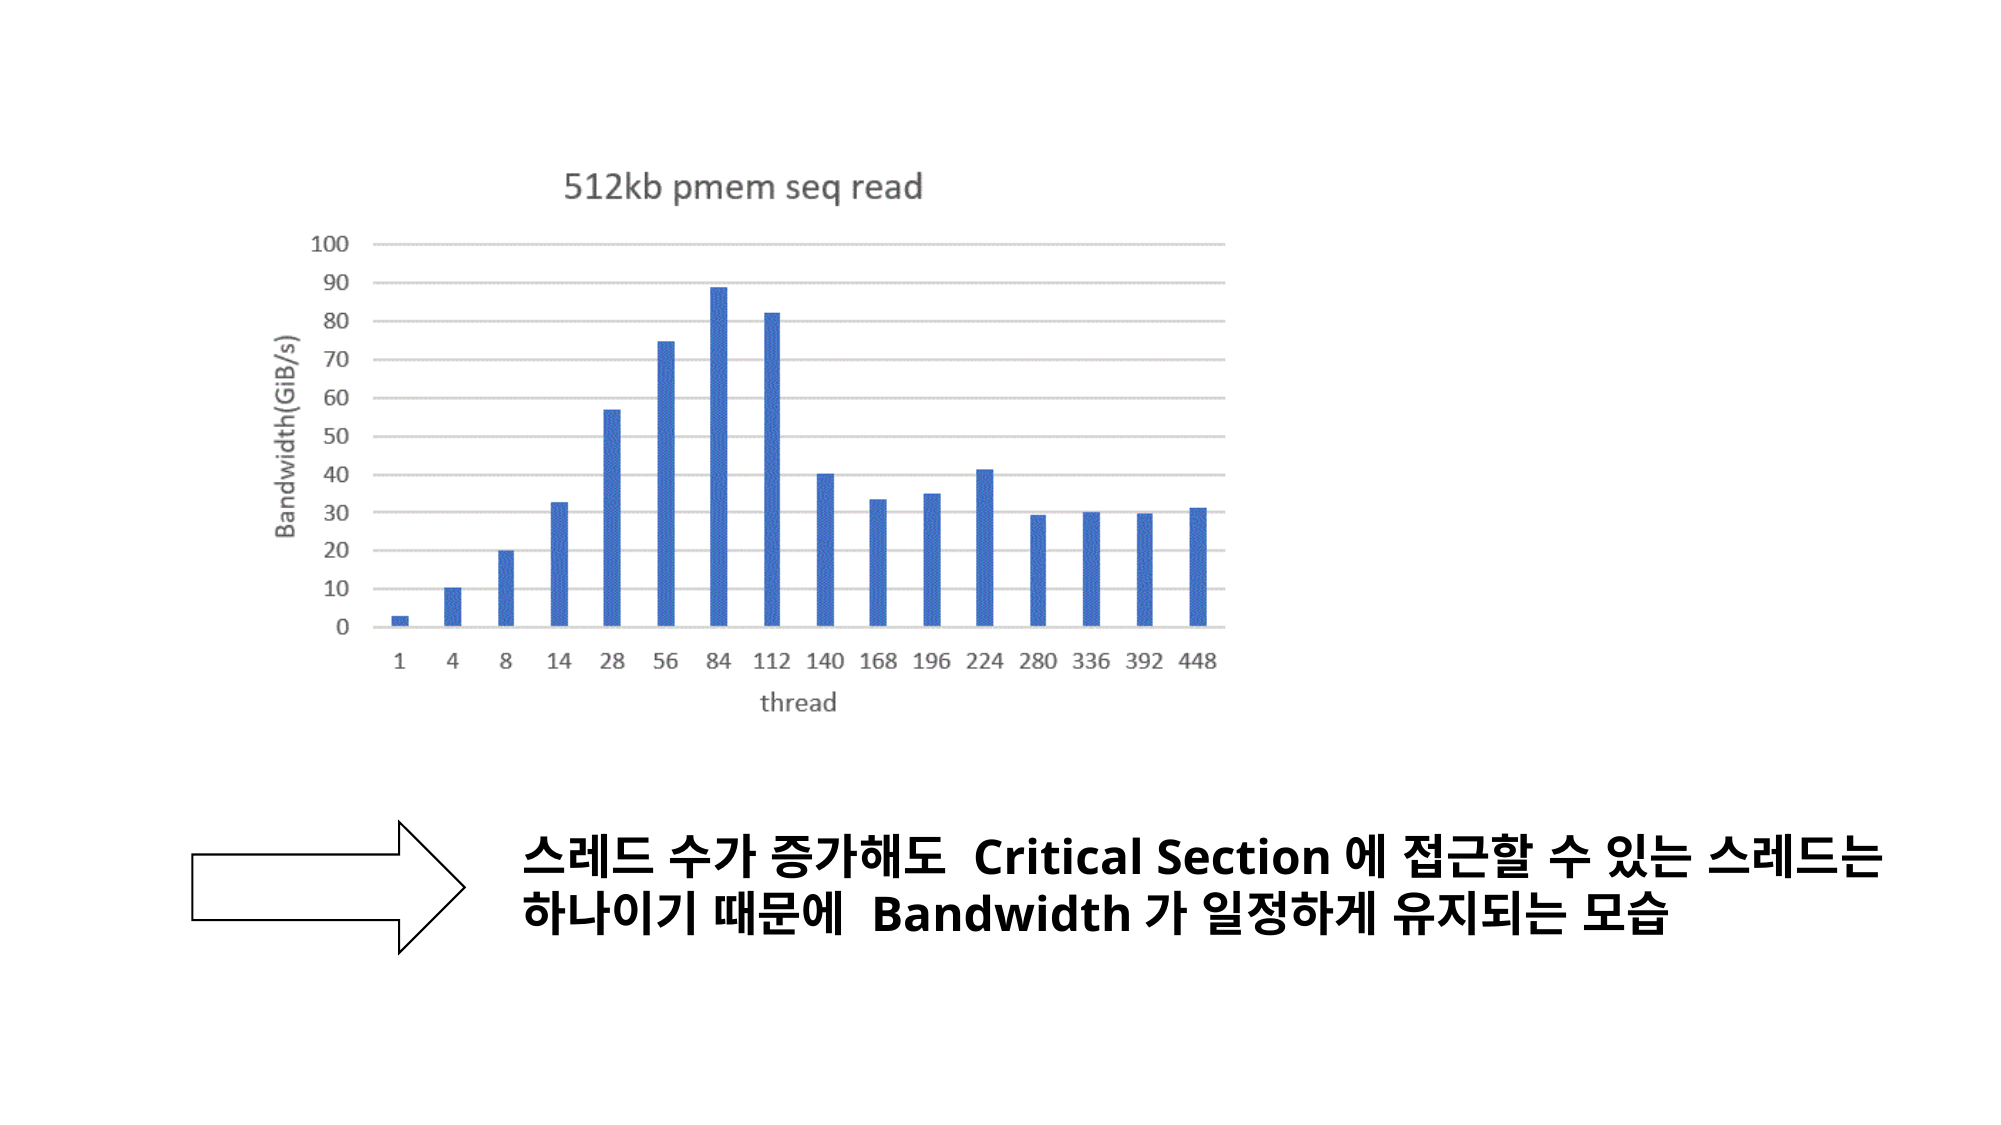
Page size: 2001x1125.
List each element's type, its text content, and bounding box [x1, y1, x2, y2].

text_box [191, 819, 467, 956]
text_box 스레드 수가 증가해도 Critical Section에 접근할 수 있는 스레드는 하나이기 때문에 Bandwidth가 일정하게 유지되는 모습 [508, 818, 1967, 949]
picture [241, 155, 1251, 723]
